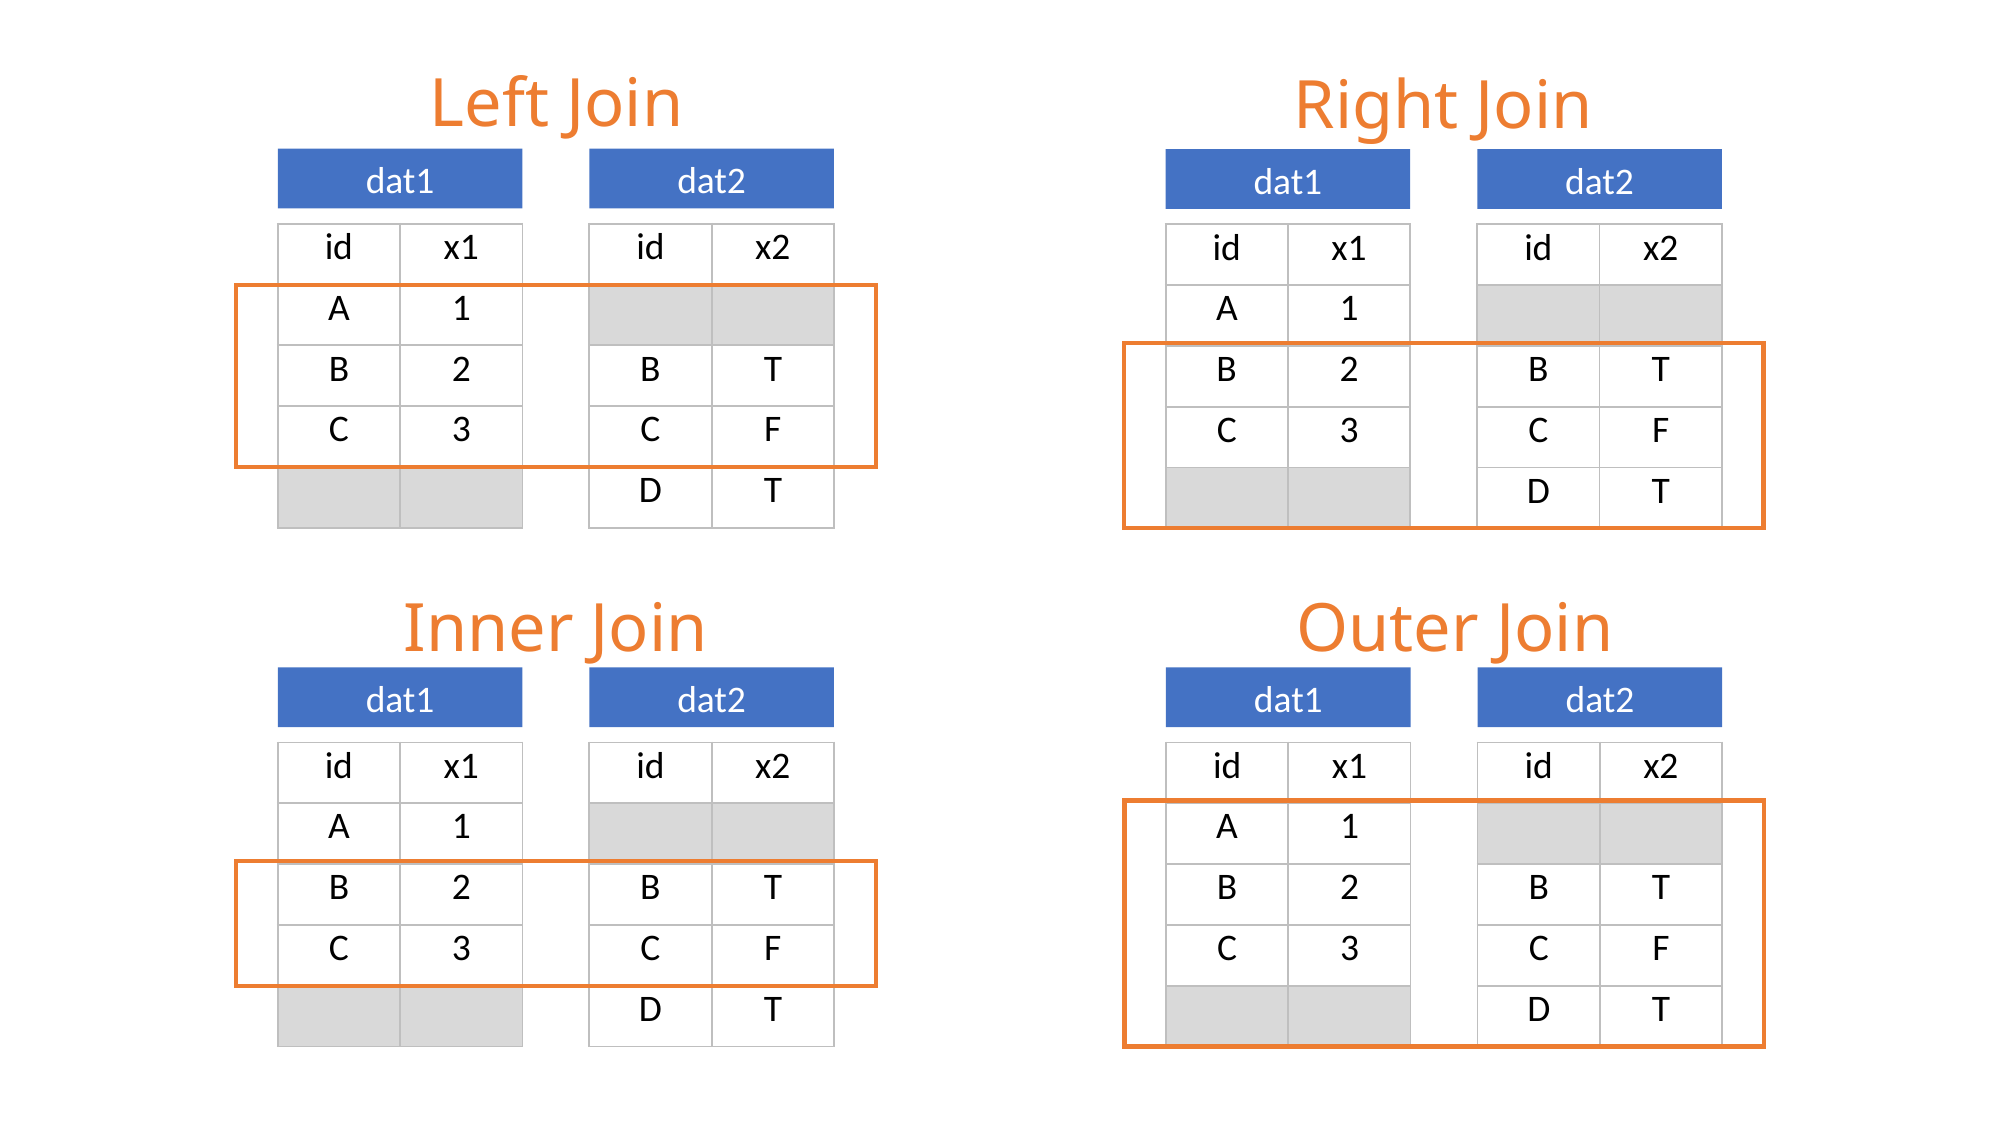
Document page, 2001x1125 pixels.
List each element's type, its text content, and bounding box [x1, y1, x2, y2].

text_box dat2 [589, 148, 834, 209]
table_header id [1167, 743, 1287, 800]
table_header id [1478, 225, 1599, 284]
text_box [1123, 800, 1765, 1048]
table_header id [590, 743, 711, 802]
table_header x2 [713, 743, 833, 802]
table_cell [401, 987, 522, 1046]
table_header id [590, 225, 711, 284]
table_cell [279, 468, 399, 527]
table_header id [1167, 225, 1287, 284]
table_header id [279, 743, 399, 802]
table_cell D [590, 468, 711, 527]
text_box dat1 [277, 148, 523, 209]
table_cell 1 [401, 804, 522, 860]
table_header id [1478, 743, 1599, 800]
table_cell [590, 804, 711, 860]
table_header id [279, 225, 399, 284]
table_cell 1 [1289, 286, 1409, 342]
text_box Inner Join [388, 577, 724, 672]
table_header x1 [1289, 743, 1410, 800]
text_box dat1 [1165, 149, 1411, 209]
table_header x2 [1601, 743, 1721, 800]
text_box dat2 [589, 667, 834, 728]
text_box [235, 860, 877, 987]
table_header x1 [401, 743, 522, 802]
text_box [1123, 342, 1765, 529]
table_header x1 [1289, 225, 1409, 284]
table_cell [401, 468, 522, 527]
table_header x2 [1600, 225, 1721, 284]
table_cell [713, 804, 833, 860]
text_box [235, 284, 877, 468]
table_cell T [713, 987, 833, 1046]
text_box dat2 [1477, 149, 1722, 209]
table_header x2 [713, 225, 833, 284]
table_cell A [1167, 286, 1287, 342]
table_header x1 [401, 225, 522, 284]
text_box Outer Join [1281, 577, 1629, 672]
text_box Right Join [1279, 54, 1609, 150]
table_cell [1600, 286, 1721, 342]
table_cell A [279, 804, 399, 860]
text_box dat1 [1165, 667, 1411, 728]
table_cell [1478, 286, 1599, 342]
text_box dat1 [277, 667, 523, 728]
table_cell D [590, 987, 711, 1046]
text_box Left Join [414, 52, 699, 148]
table_cell [279, 987, 399, 1046]
text_box dat2 [1477, 667, 1723, 728]
table_cell T [713, 468, 833, 527]
